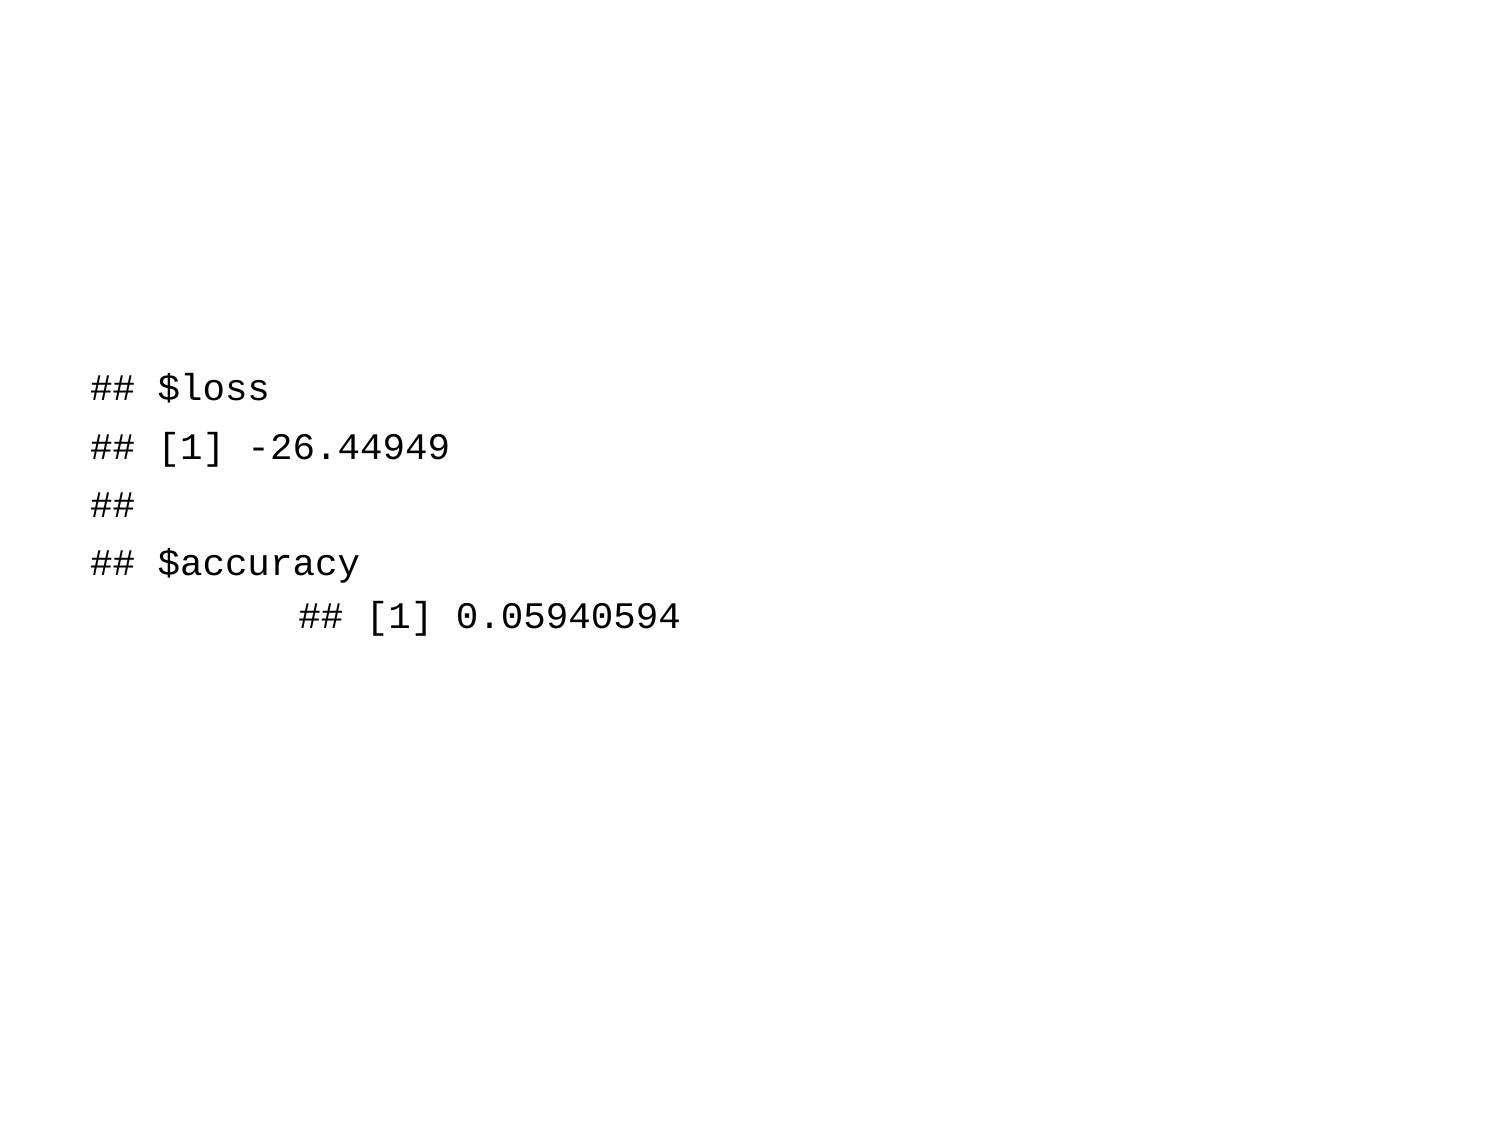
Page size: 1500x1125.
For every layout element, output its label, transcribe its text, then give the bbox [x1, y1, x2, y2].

list ## $loss ## [1] -26.44949 ## ## $accuracy ## [1] 0.05940594 [75, 262, 1425, 1005]
